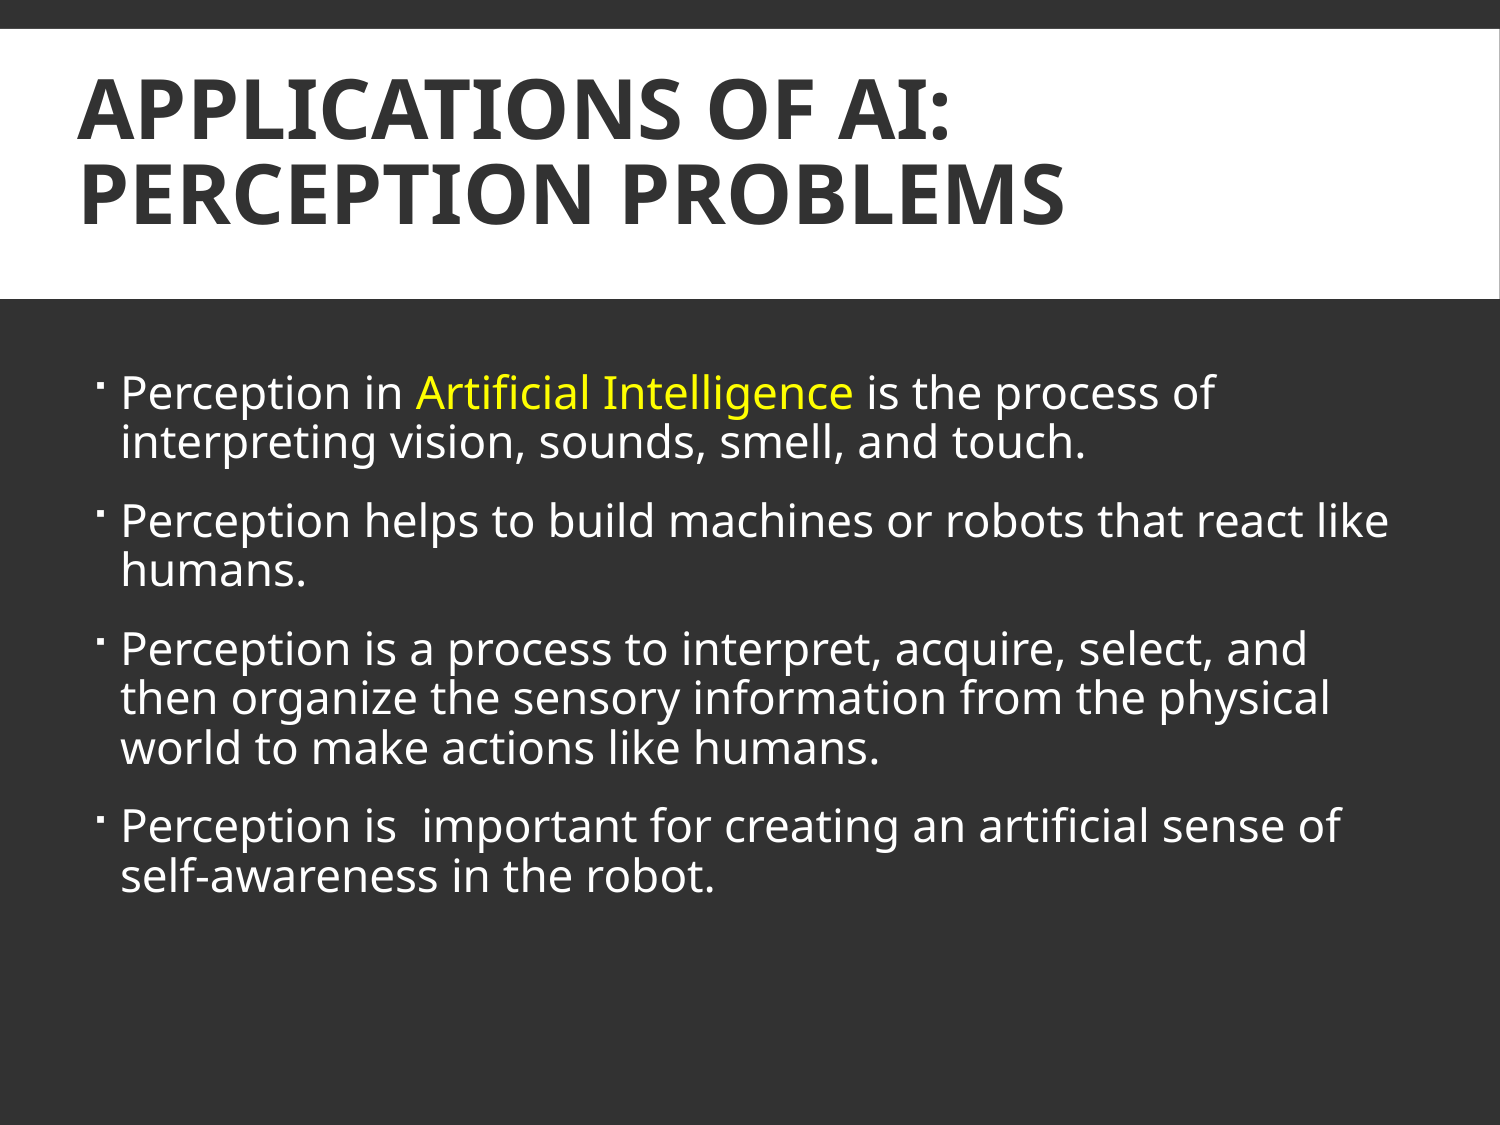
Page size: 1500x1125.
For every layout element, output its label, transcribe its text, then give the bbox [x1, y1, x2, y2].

title Applications of AI: Perception Problems [62, 62, 1413, 250]
list Perception in Artificial Intelligence is the process of interpreting vision, sounds, smell, and touch. Perception helps to build machines or robots that react like humans. Perception is a process to interpret, acquire, select, and then organize the sensory information from the physical world to make actions like humans. Perception is important for creating an artificial sense of self-awareness in the robot. [75, 362, 1425, 1038]
